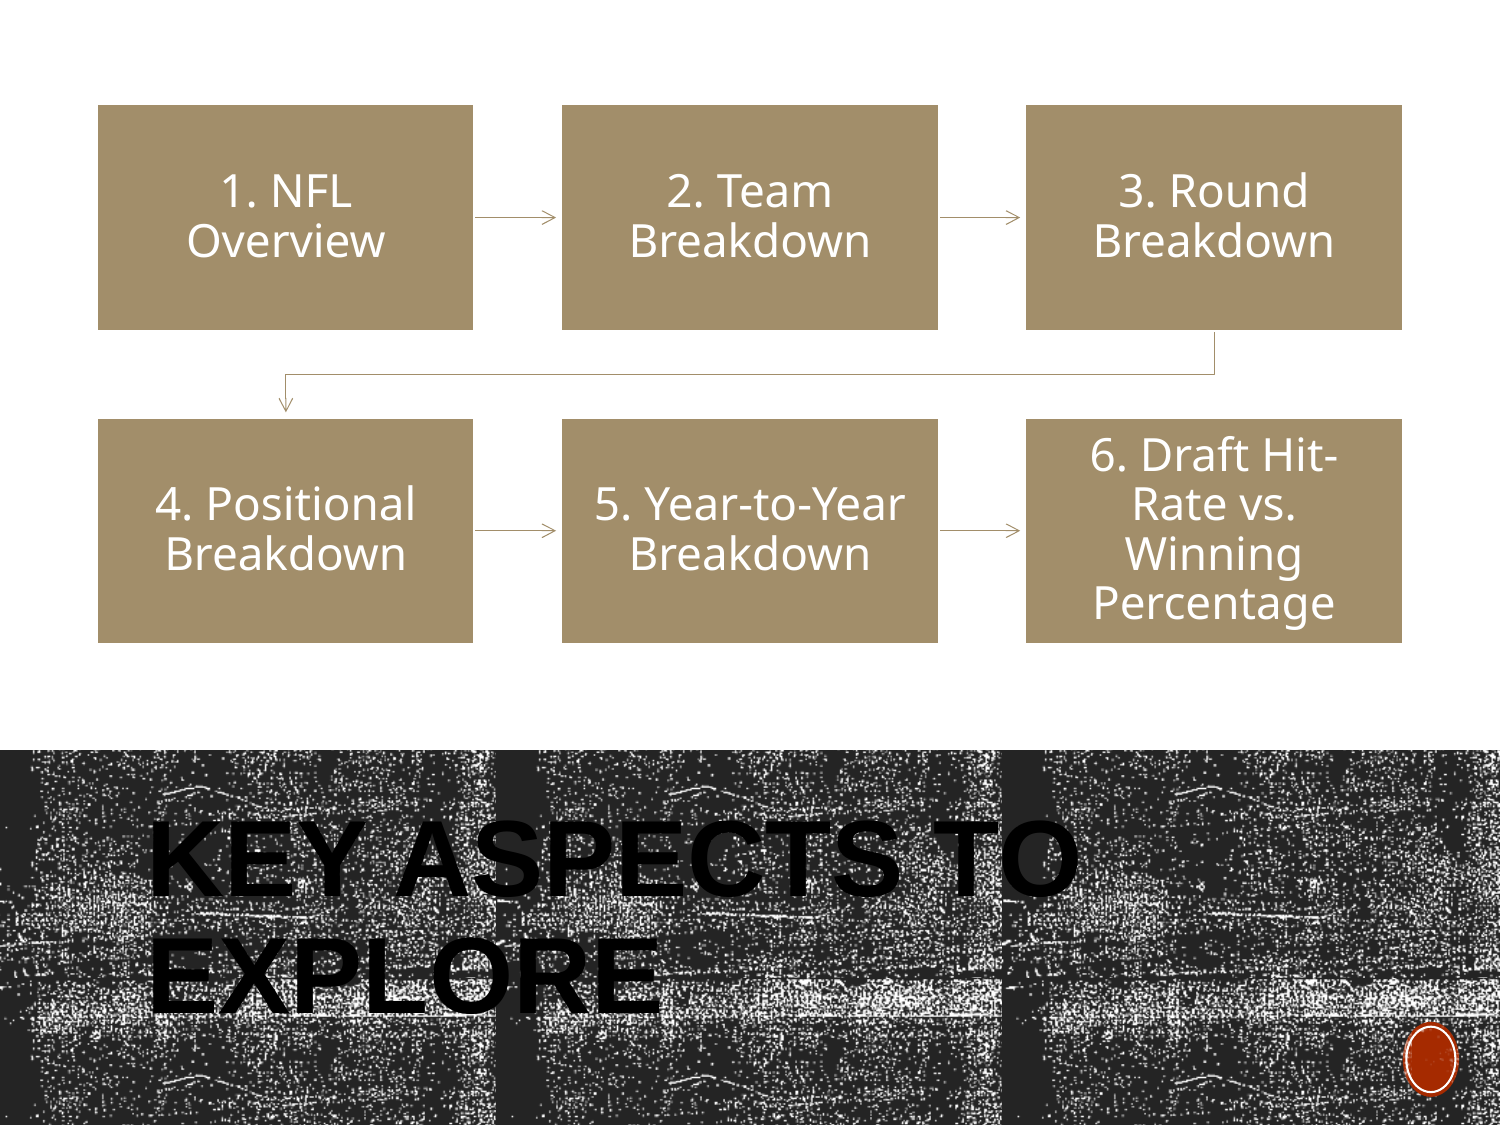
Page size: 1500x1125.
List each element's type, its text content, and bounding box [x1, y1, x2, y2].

text_box [0, 0, 1500, 749]
text_box [0, 749, 1500, 1125]
title Key Aspects to Explore [131, 794, 1370, 1045]
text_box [1405, 1024, 1458, 1096]
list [80, 105, 1420, 643]
